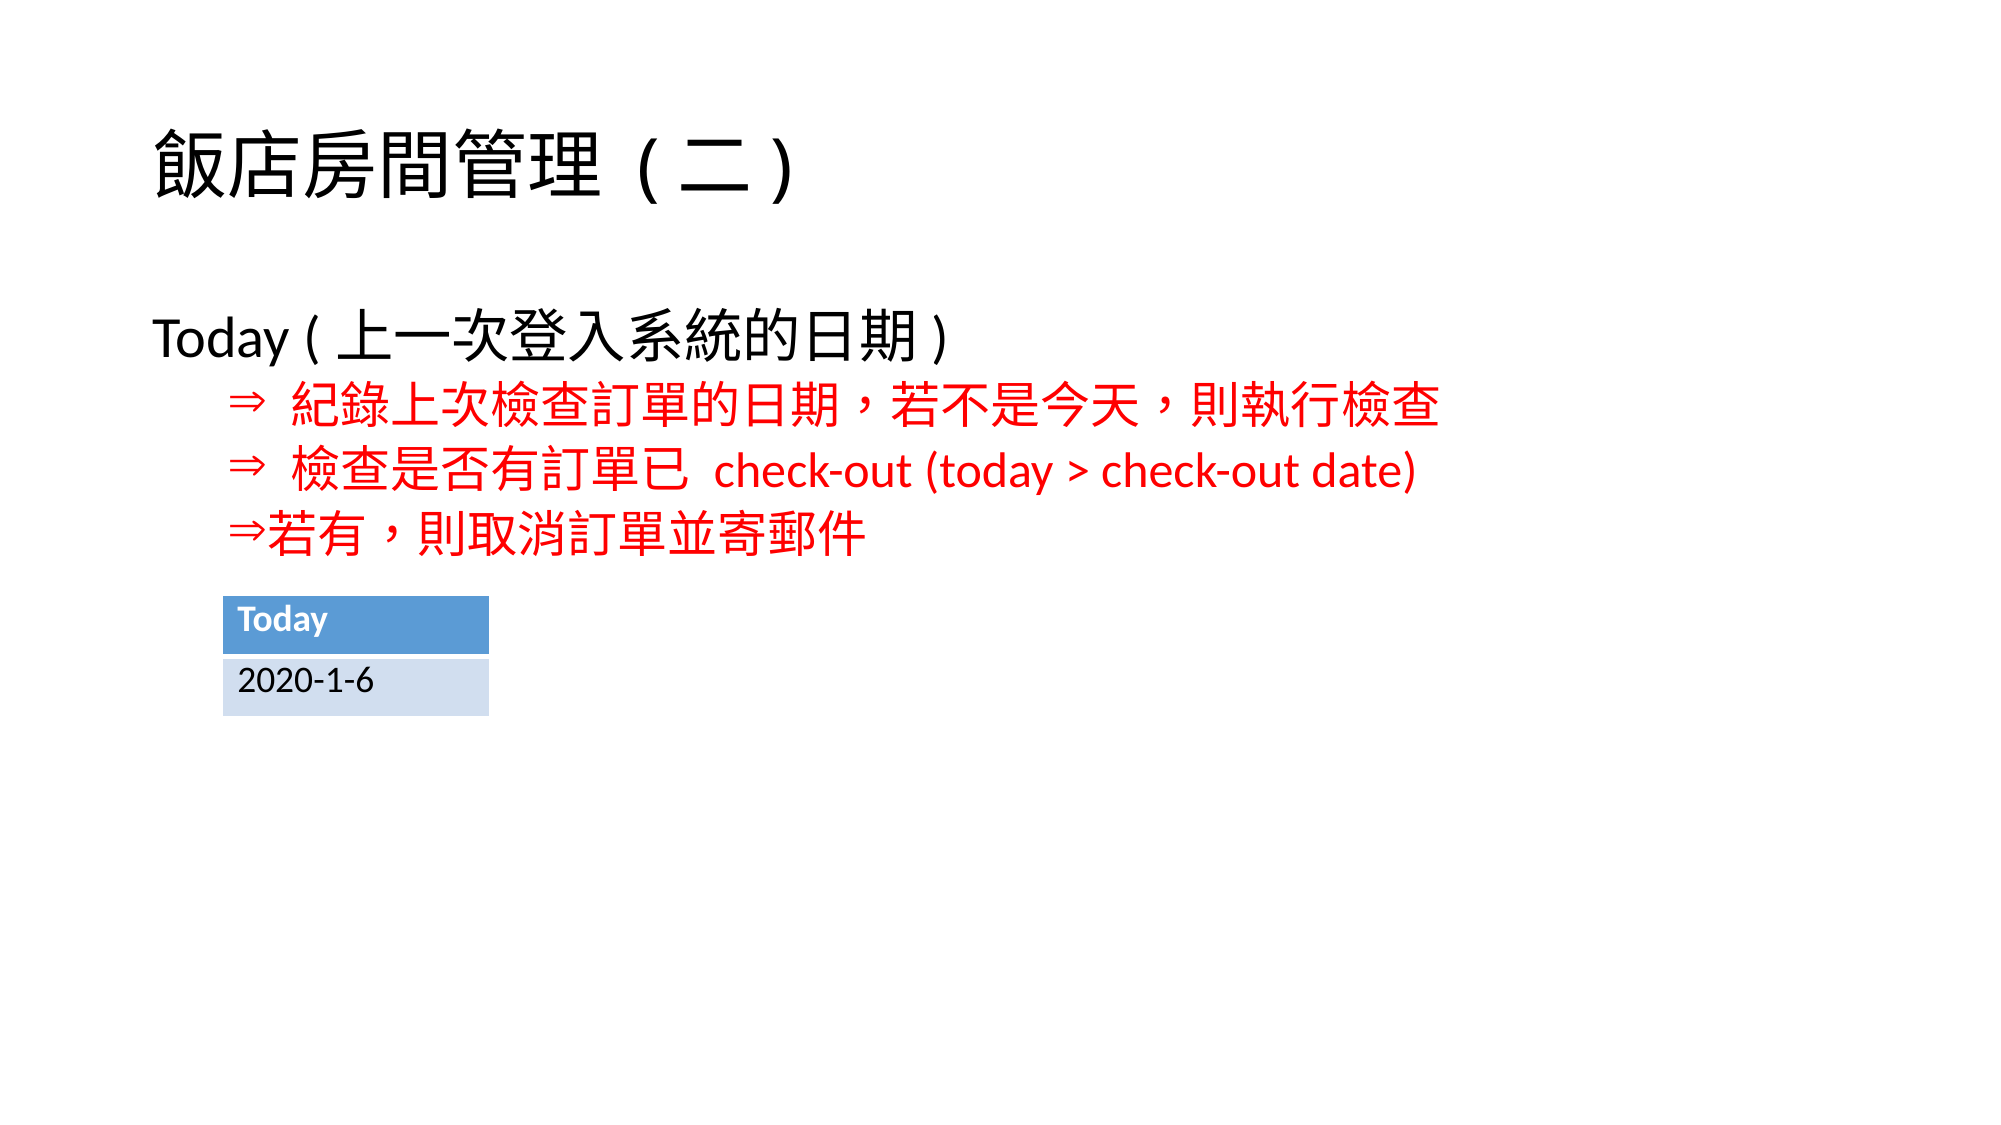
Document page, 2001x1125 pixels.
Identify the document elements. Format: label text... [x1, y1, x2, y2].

table_header Today [223, 596, 489, 654]
list Today (上一次登入系統的日期) 紀錄上次檢查訂單的日期，若不是今天，則執行檢查 檢查是否有訂單已 check-out (today > check-out date) 若有，則取消訂單並寄郵件 [137, 299, 1863, 1014]
table_cell 2020-1-6 [223, 659, 489, 716]
title 飯店房間管理 (二) [137, 59, 1863, 278]
